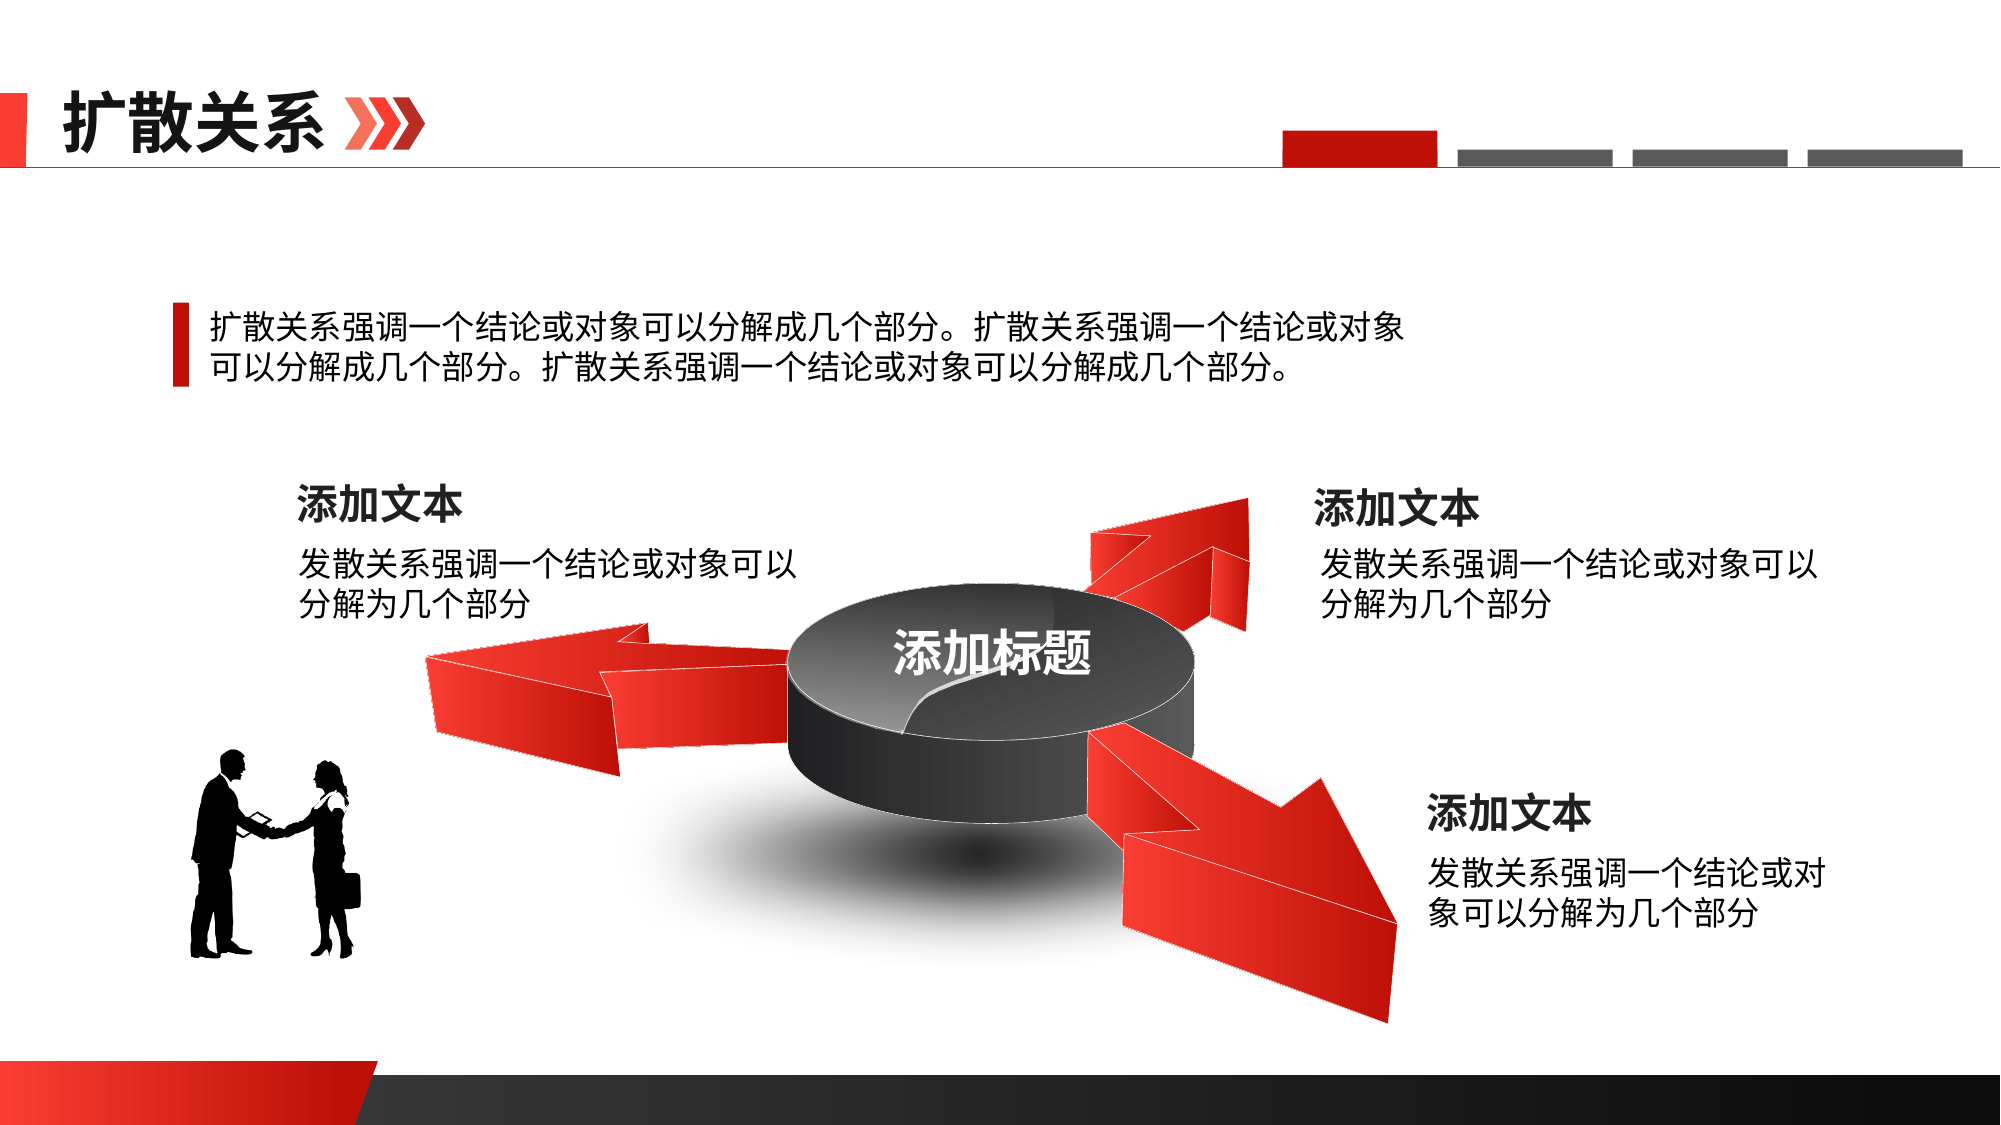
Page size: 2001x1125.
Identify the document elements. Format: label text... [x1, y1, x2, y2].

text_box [425, 621, 785, 778]
text_box 添加文本 [1299, 474, 1496, 540]
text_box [1087, 722, 1399, 1024]
text_box 发散关系强调一个结论或对象可以 分解为几个部分 [1305, 536, 1834, 631]
text_box [1632, 149, 1789, 167]
text_box 添加文本 [1411, 779, 1609, 845]
text_box 发散关系强调一个结论或对象可以 分解为几个部分 [284, 536, 813, 631]
text_box [1457, 149, 1614, 167]
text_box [785, 583, 1195, 824]
picture [166, 721, 378, 1000]
text_box 添加文本 [282, 470, 479, 536]
text_box 扩散关系强调一个结论或对象可以分解成几个部分。扩散关系强调一个结论或对象 可以分解成几个部分。扩散关系强调一个结论或对象可以分解成几个部分。 [194, 298, 1422, 394]
text_box [1807, 149, 1964, 167]
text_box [1082, 497, 1251, 633]
text_box 发散关系强调一个结论或对 象可以分解为几个部分 [1413, 845, 1842, 940]
text_box 扩散关系 [46, 73, 344, 167]
text_box [172, 302, 190, 388]
text_box [1281, 130, 1438, 167]
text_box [344, 97, 426, 150]
